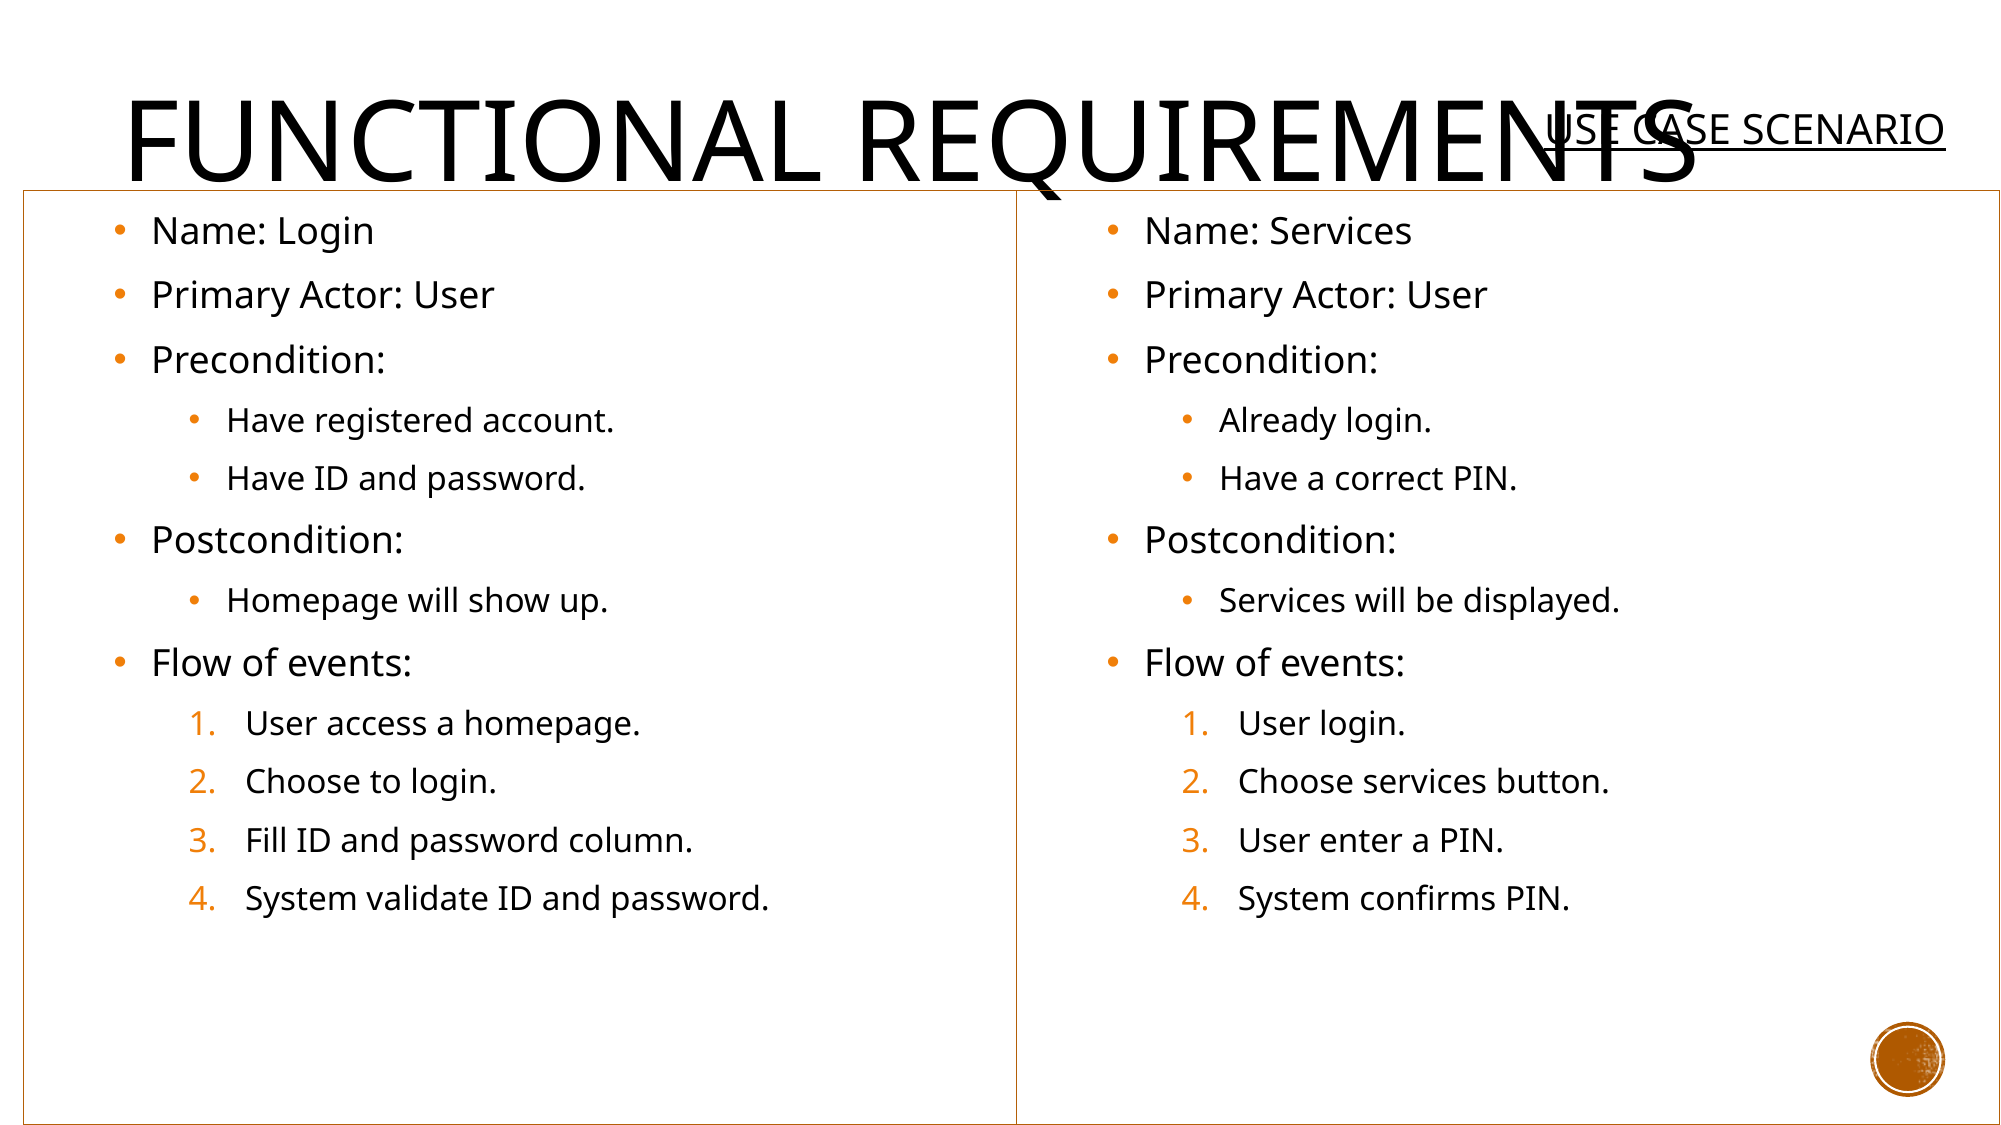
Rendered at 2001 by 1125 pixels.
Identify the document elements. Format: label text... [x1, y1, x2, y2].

text_box Name: Login Primary Actor: User Precondition: Have registered account. Have ID and password. Postcondition: Homepage will show up. Flow of events: User access a homepage. Choose to login. Fill ID and password column. System validate ID and password. [23, 190, 1017, 1125]
title Functional Requirements [106, 13, 1757, 190]
list USE CASE SCENARIO [1454, 100, 2000, 190]
text_box Name: Services Primary Actor: User Precondition: Already login. Have a correct PIN. Postcondition: Services will be displayed. Flow of events: User login. Choose services button. User enter a PIN. System confirms PIN. [1017, 190, 2000, 1125]
